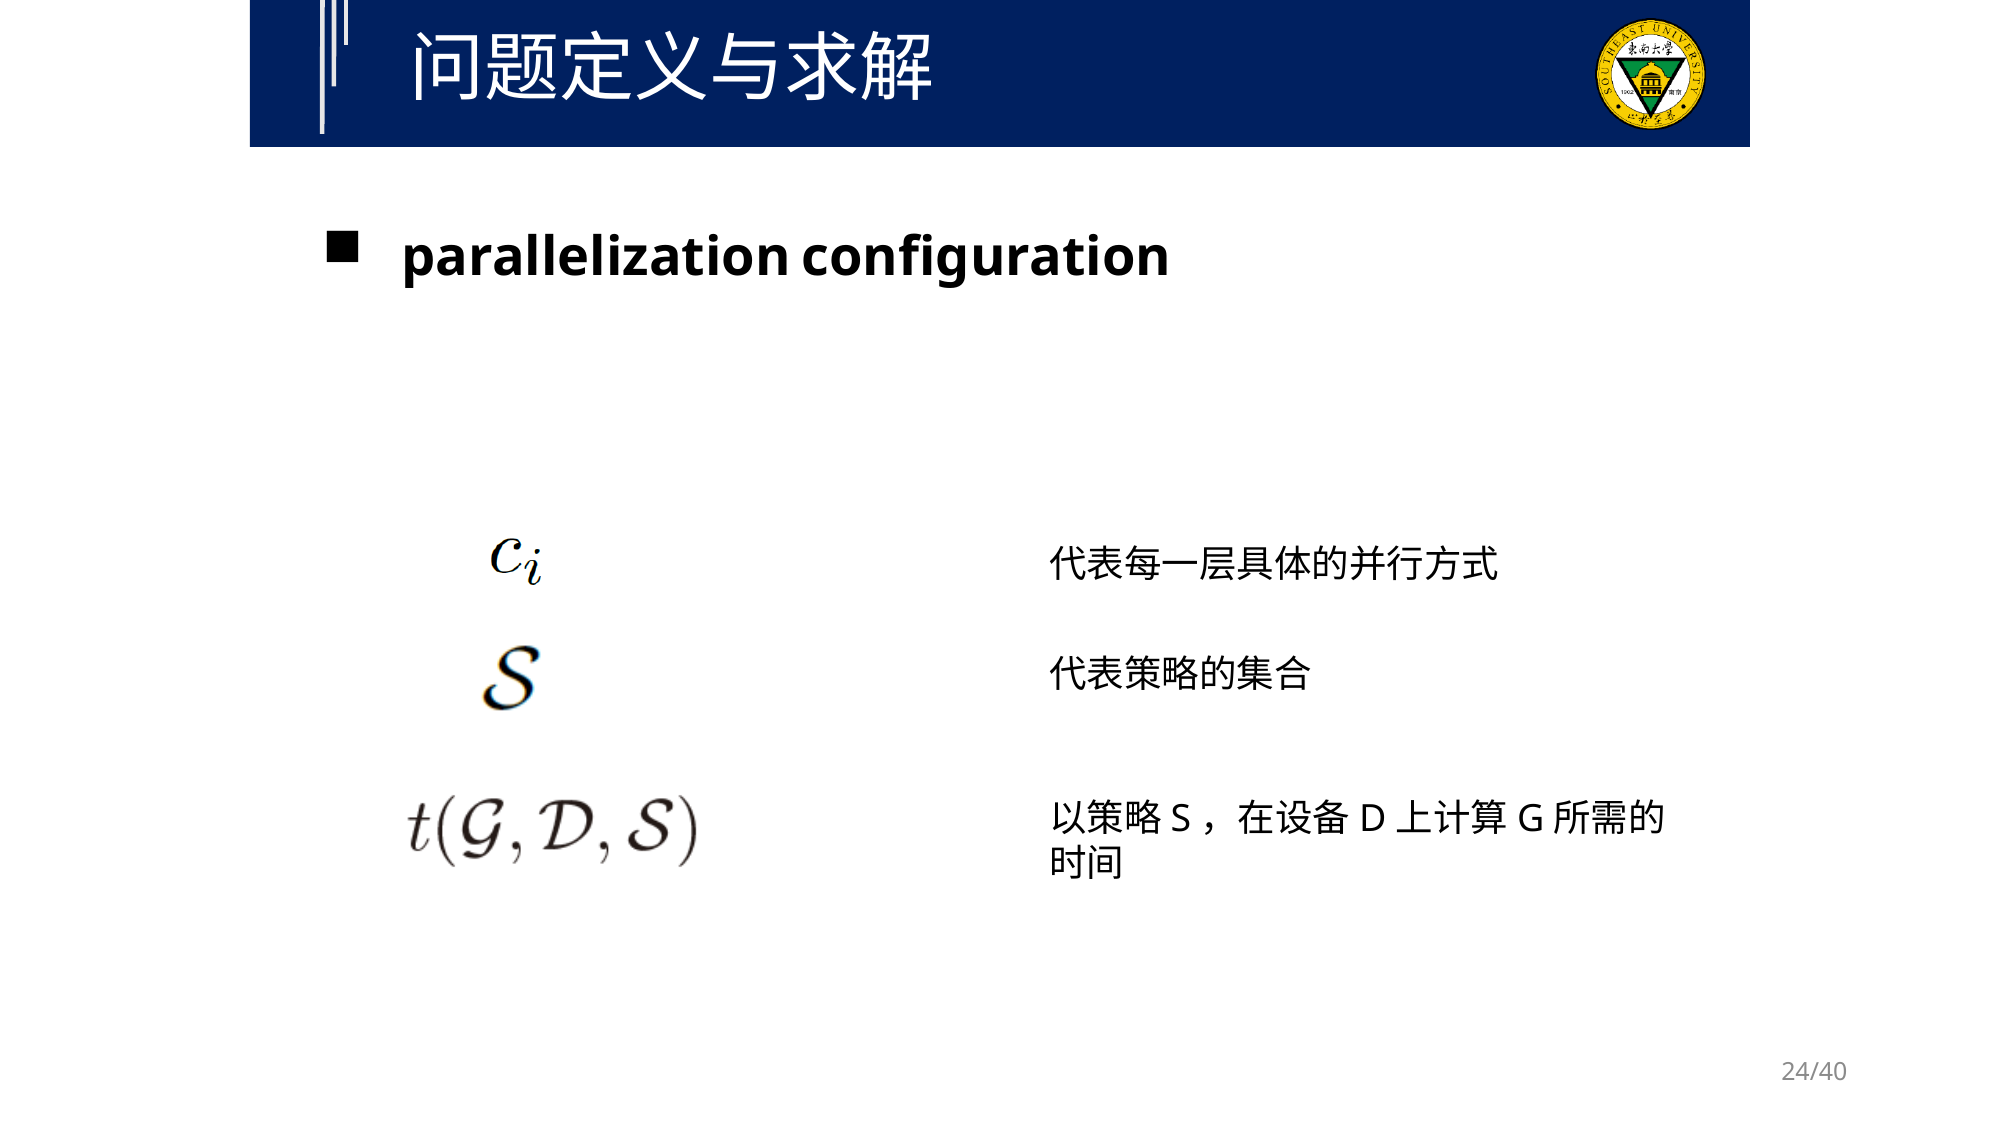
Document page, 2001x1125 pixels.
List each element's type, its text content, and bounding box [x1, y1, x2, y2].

picture [475, 517, 557, 593]
text_box 代表每一层具体的并行方式 [1034, 532, 1693, 592]
text_box [249, 0, 1751, 148]
picture [1595, 18, 1707, 130]
text_box 以策略S，在设备D上计算G所需的时间 [1034, 786, 1718, 892]
text_box parallelization configuration [307, 213, 1492, 294]
picture [467, 623, 556, 726]
text_box 代表策略的集合 [1034, 642, 1518, 703]
text_box 问题定义与求解 [394, 11, 1035, 117]
picture [394, 786, 715, 875]
slide_number 24/40 [1412, 1042, 1863, 1103]
